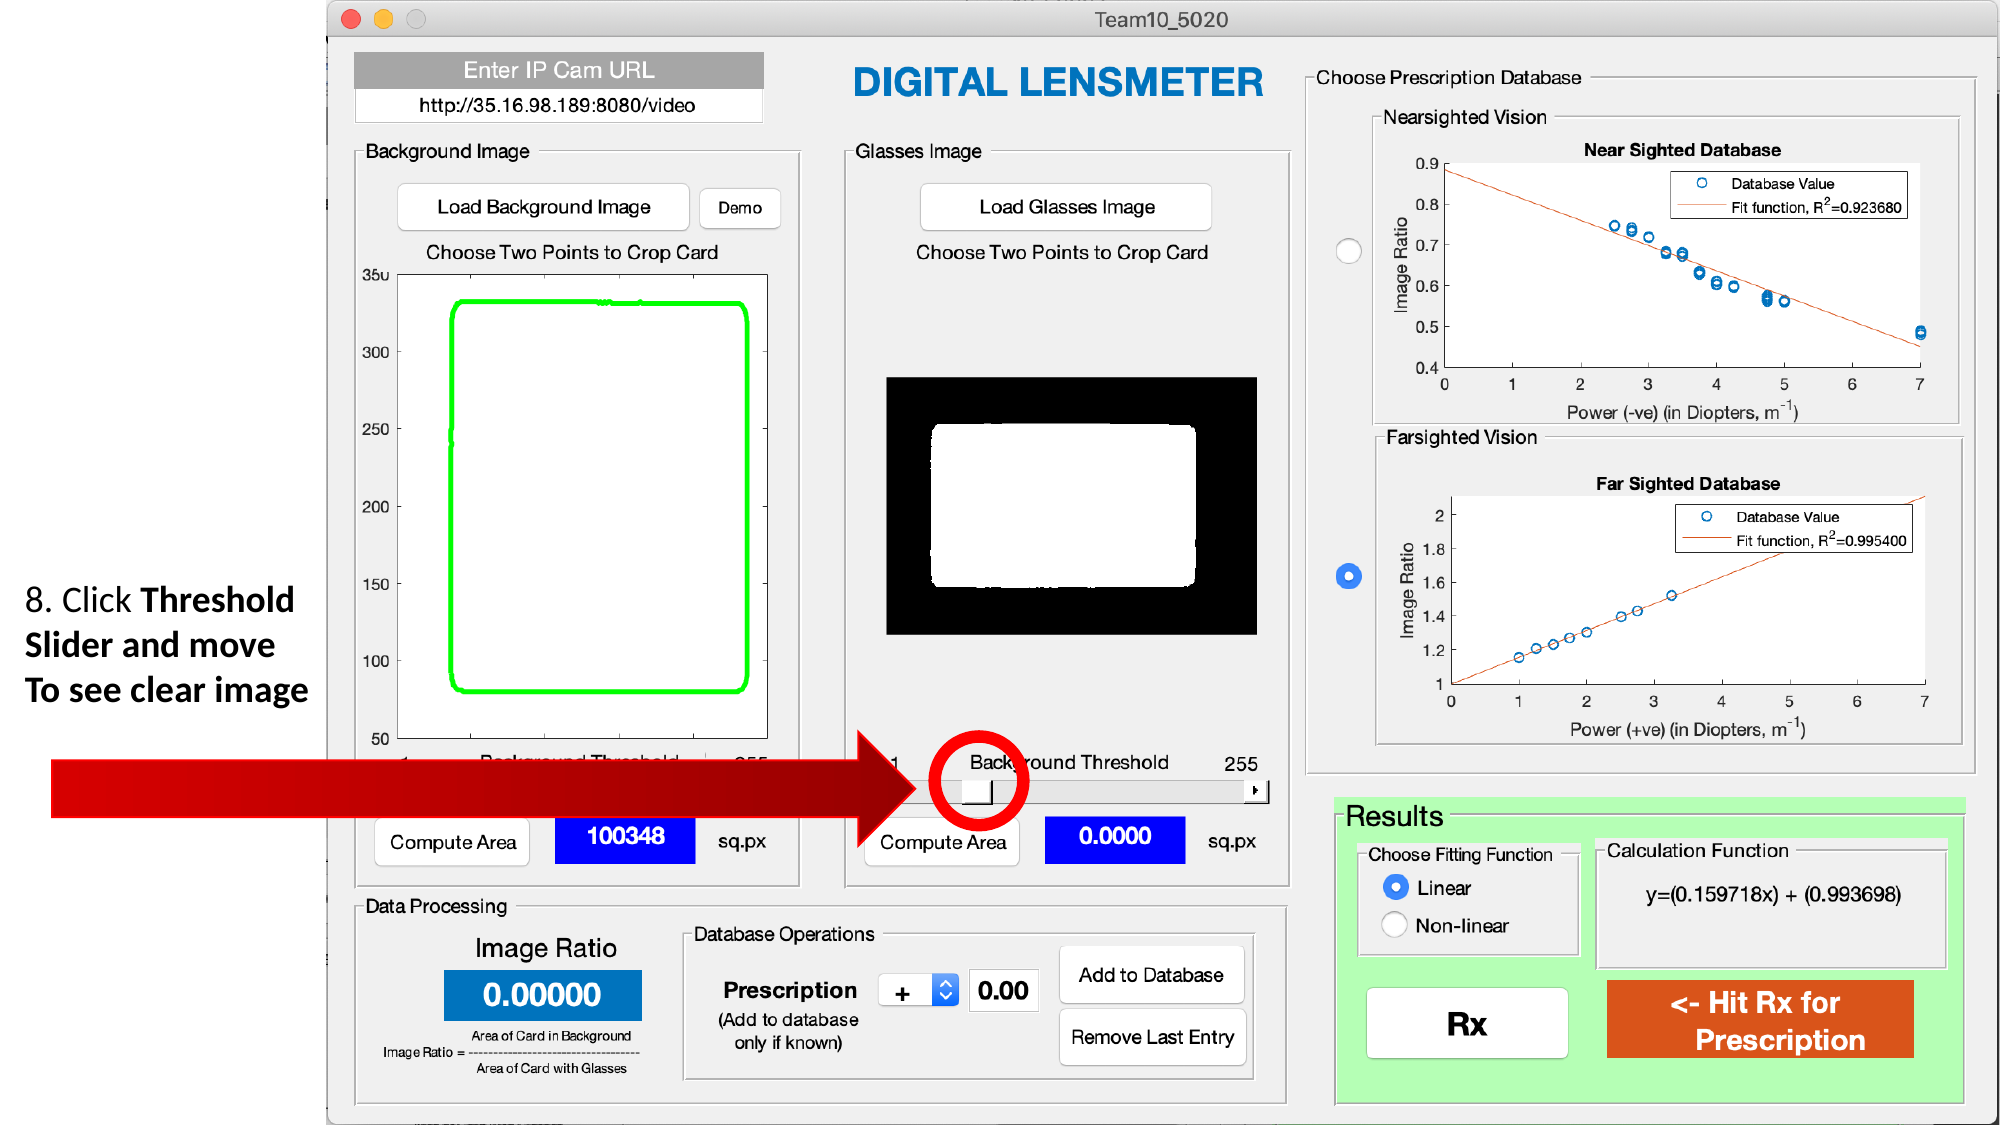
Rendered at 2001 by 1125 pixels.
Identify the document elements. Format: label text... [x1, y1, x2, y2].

text_box 8. Click Threshold Slider and move To see clear image [10, 567, 326, 718]
text_box [51, 759, 326, 819]
picture [326, 0, 2000, 1125]
